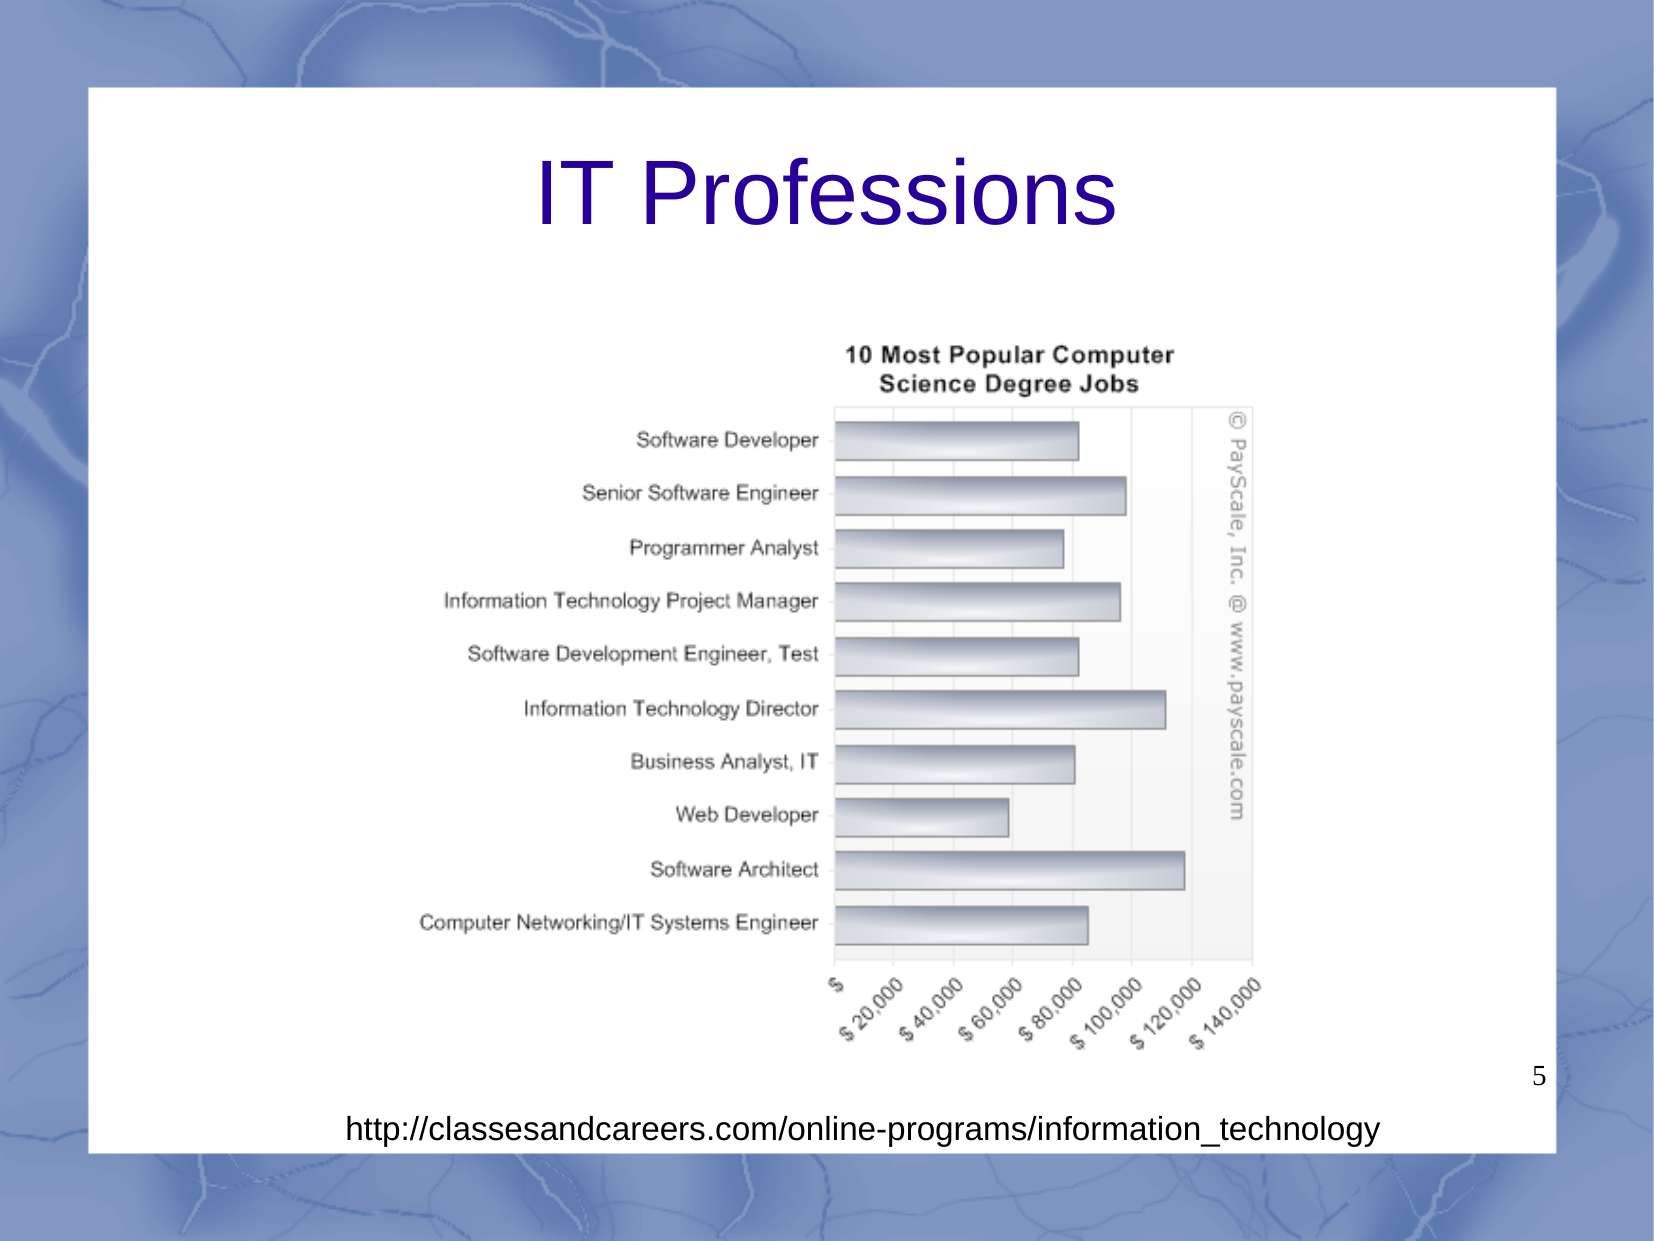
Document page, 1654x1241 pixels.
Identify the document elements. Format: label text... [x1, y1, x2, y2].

picture [0, 0, 1654, 1241]
slide_number 5 [1161, 1058, 1548, 1145]
title IT Professions [118, 90, 1536, 298]
text_box http://classesandcareers.com/online-programs/information_technology [330, 1103, 1501, 1156]
